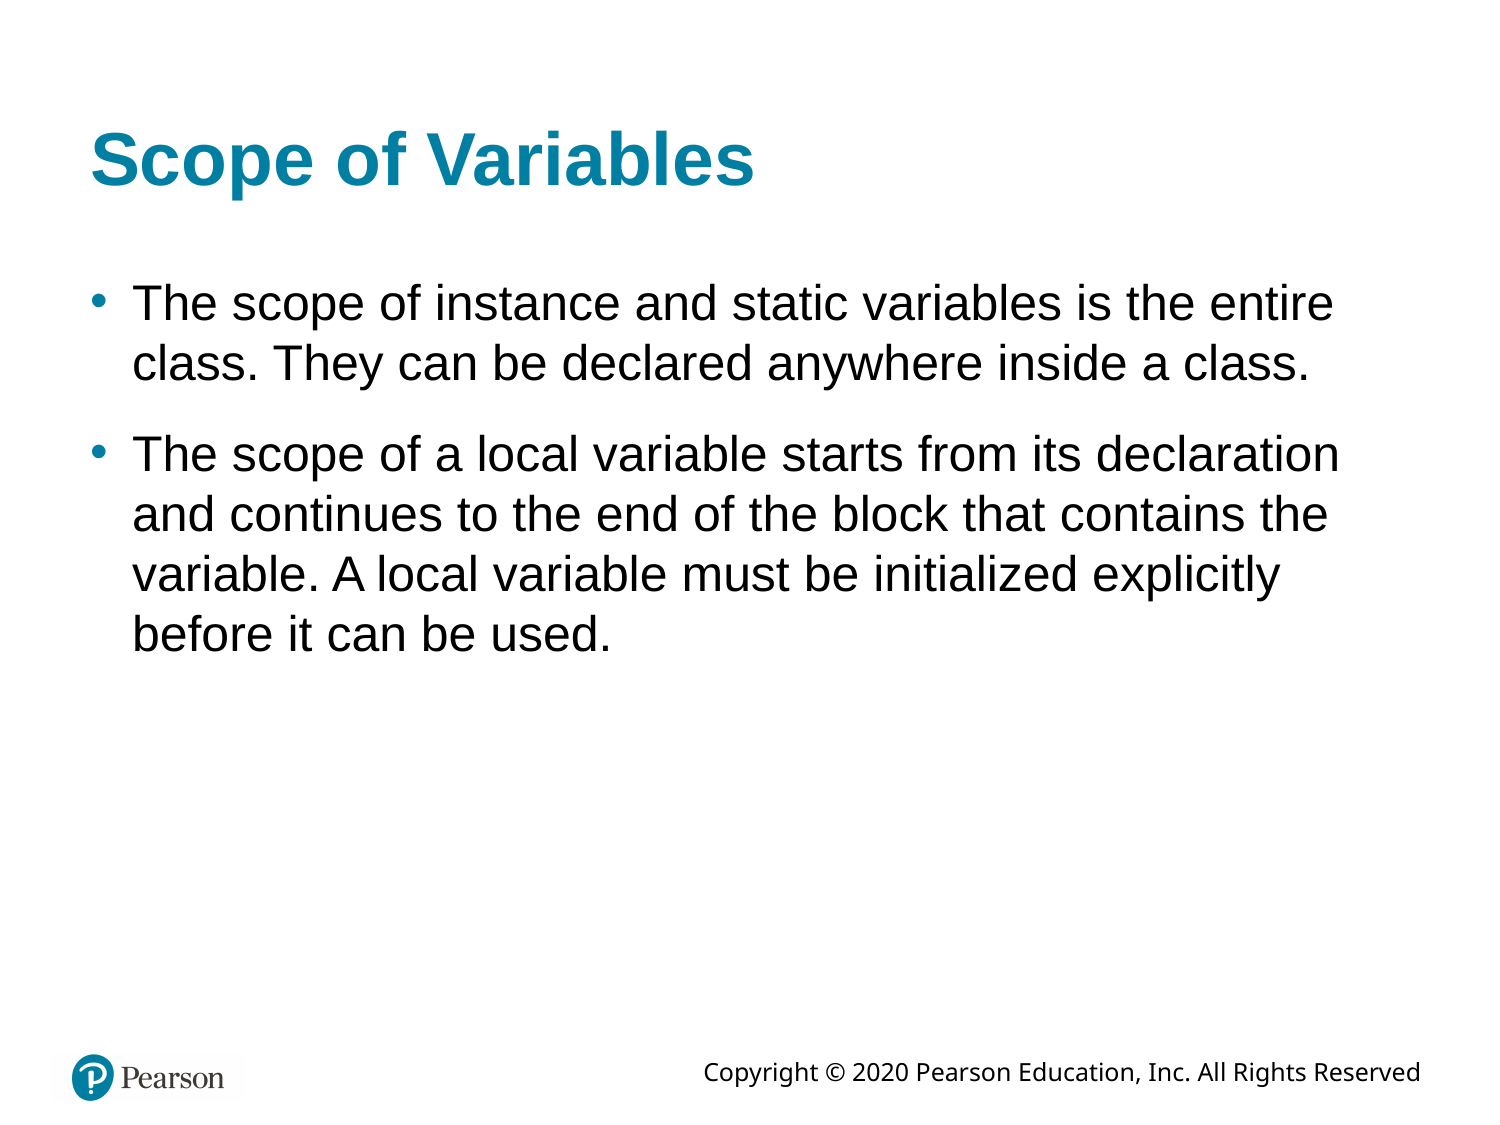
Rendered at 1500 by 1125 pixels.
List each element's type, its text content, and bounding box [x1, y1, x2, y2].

title Scope of Variables [75, 35, 1425, 216]
list The scope of instance and static variables is the entire class. They can be declared anywhere inside a class. The scope of a local variable starts from its declaration and continues to the end of the block that contains the variable. A local variable must be initialized explicitly before it can be used. [75, 255, 1426, 1021]
picture [51, 1053, 245, 1102]
